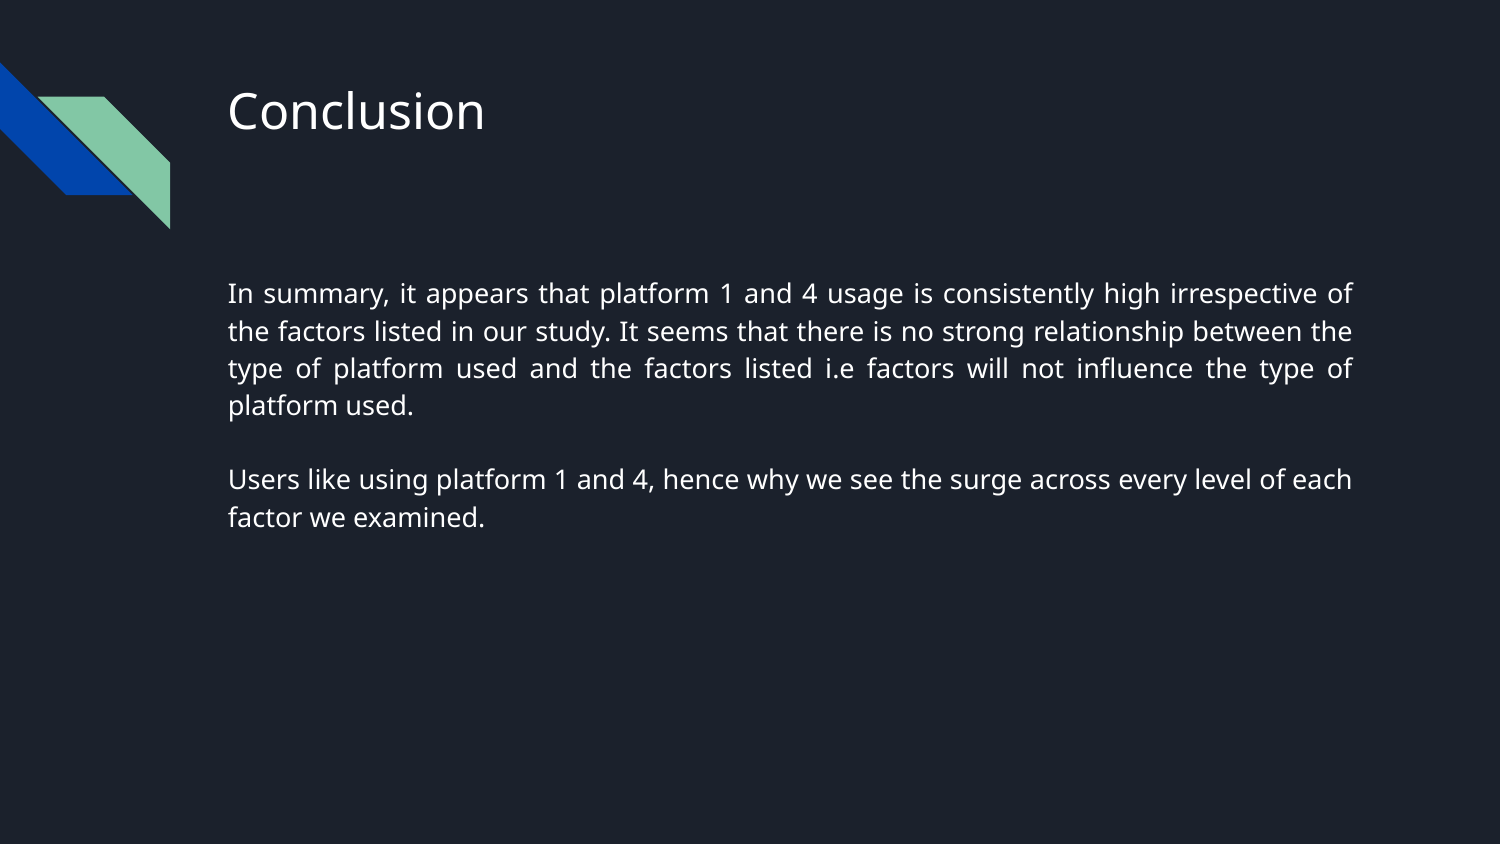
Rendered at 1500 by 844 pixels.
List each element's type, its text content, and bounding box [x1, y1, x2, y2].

list In summary, it appears that platform 1 and 4 usage is consistently high irrespective of the factors listed in our study. It seems that there is no strong relationship between the type of platform used and the factors listed i.e factors will not influence the type of platform used. Users like using platform 1 and 4, hence why we see the surge across every level of each factor we examined. [212, 257, 1368, 735]
title Conclusion [212, 64, 1368, 215]
